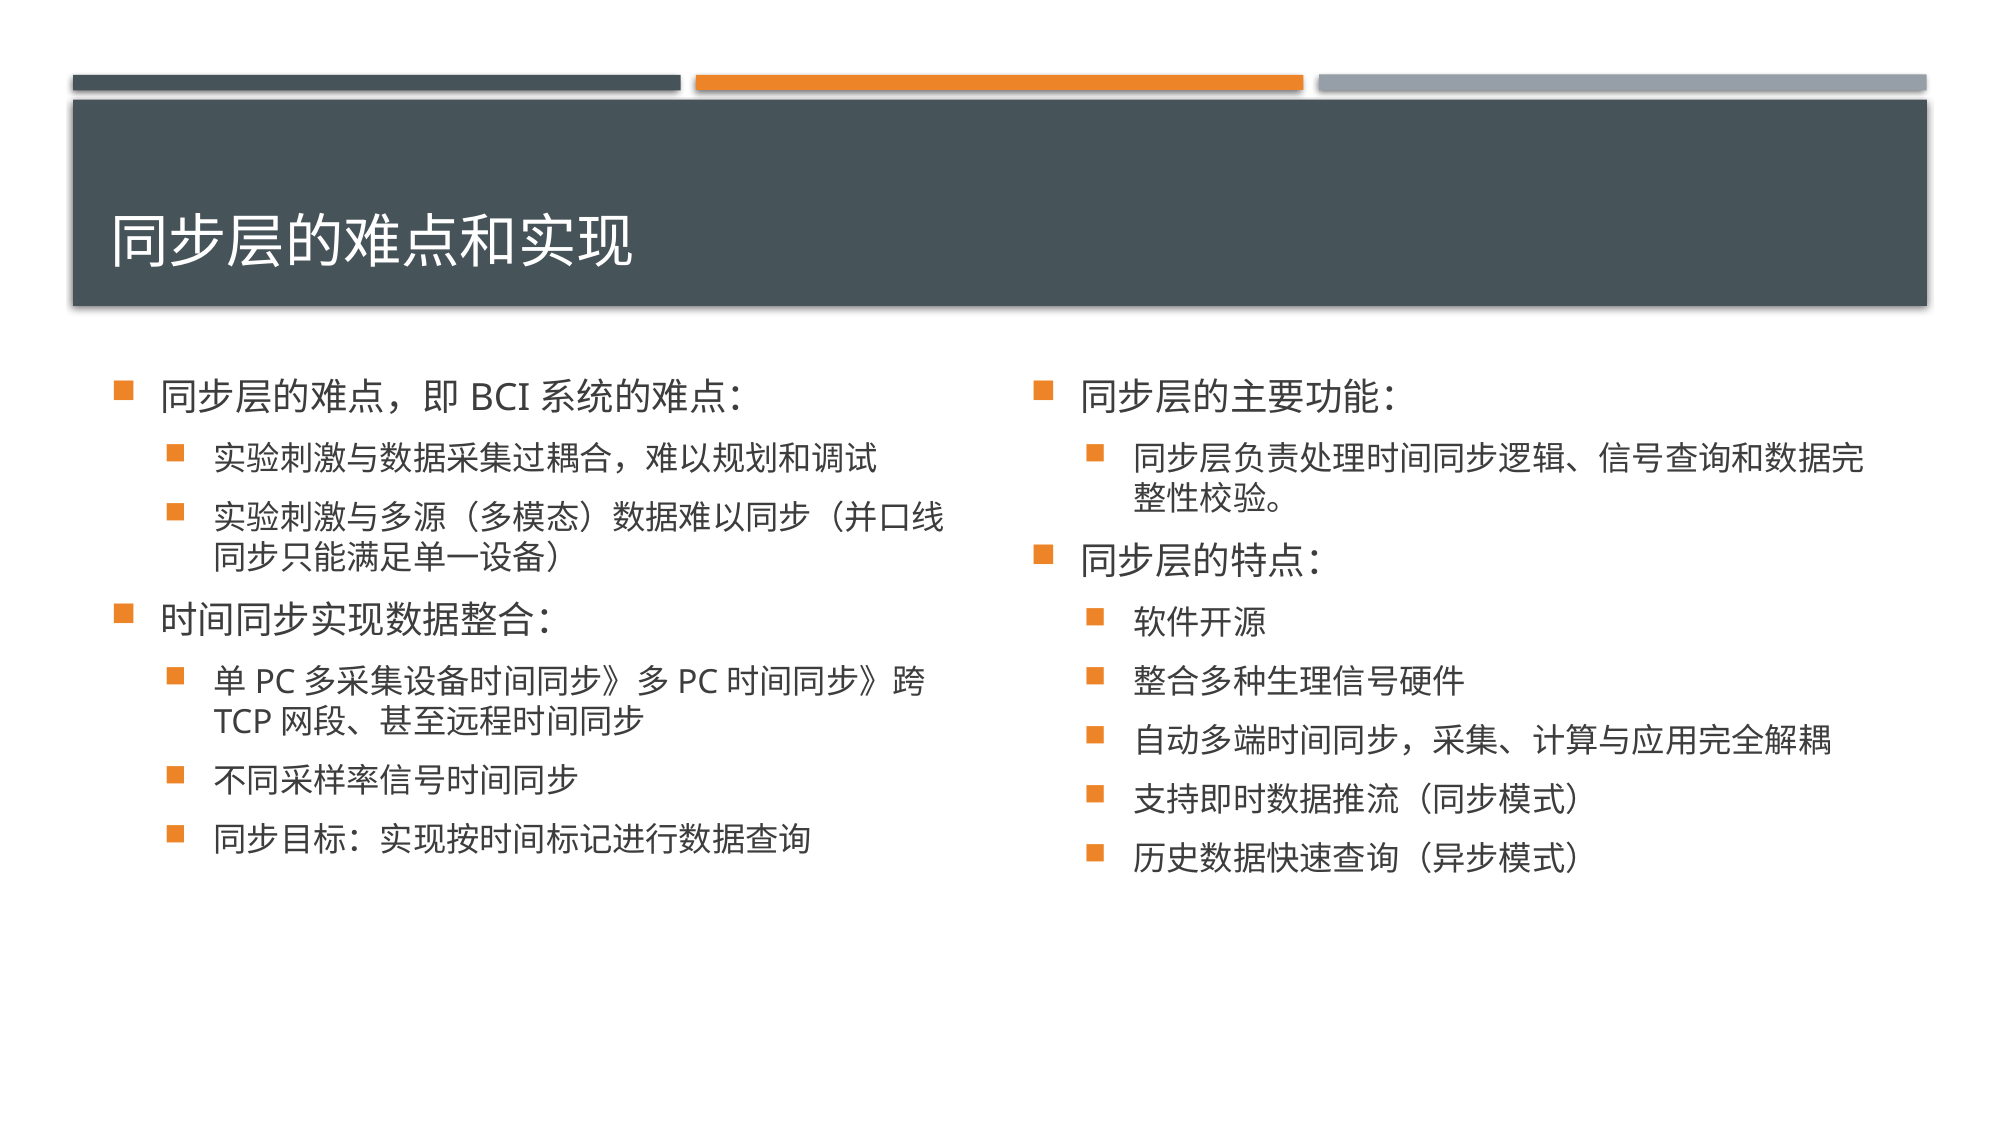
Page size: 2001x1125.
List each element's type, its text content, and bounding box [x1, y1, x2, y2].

list 同步层的主要功能： 同步层负责处理时间同步逻辑、信号查询和数据完整性校验。 同步层的特点： 软件开源 整合多种生理信号硬件 自动多端时间同步，采集、计算与应用完全解耦 支持即时数据推流（同步模式） 历史数据快速查询（异步模式） [1015, 365, 1905, 962]
list 同步层的难点，即BCI系统的难点： 实验刺激与数据采集过耦合，难以规划和调试 实验刺激与多源（多模态）数据难以同步（并口线同步只能满足单一设备） 时间同步实现数据整合： 单PC多采集设备时间同步》多PC时间同步》跨TCP网段、甚至远程时间同步 不同采样率信号时间同步 同步目标：实现按时间标记进行数据查询 [95, 365, 985, 962]
title 同步层的难点和实现 [95, 119, 1905, 282]
